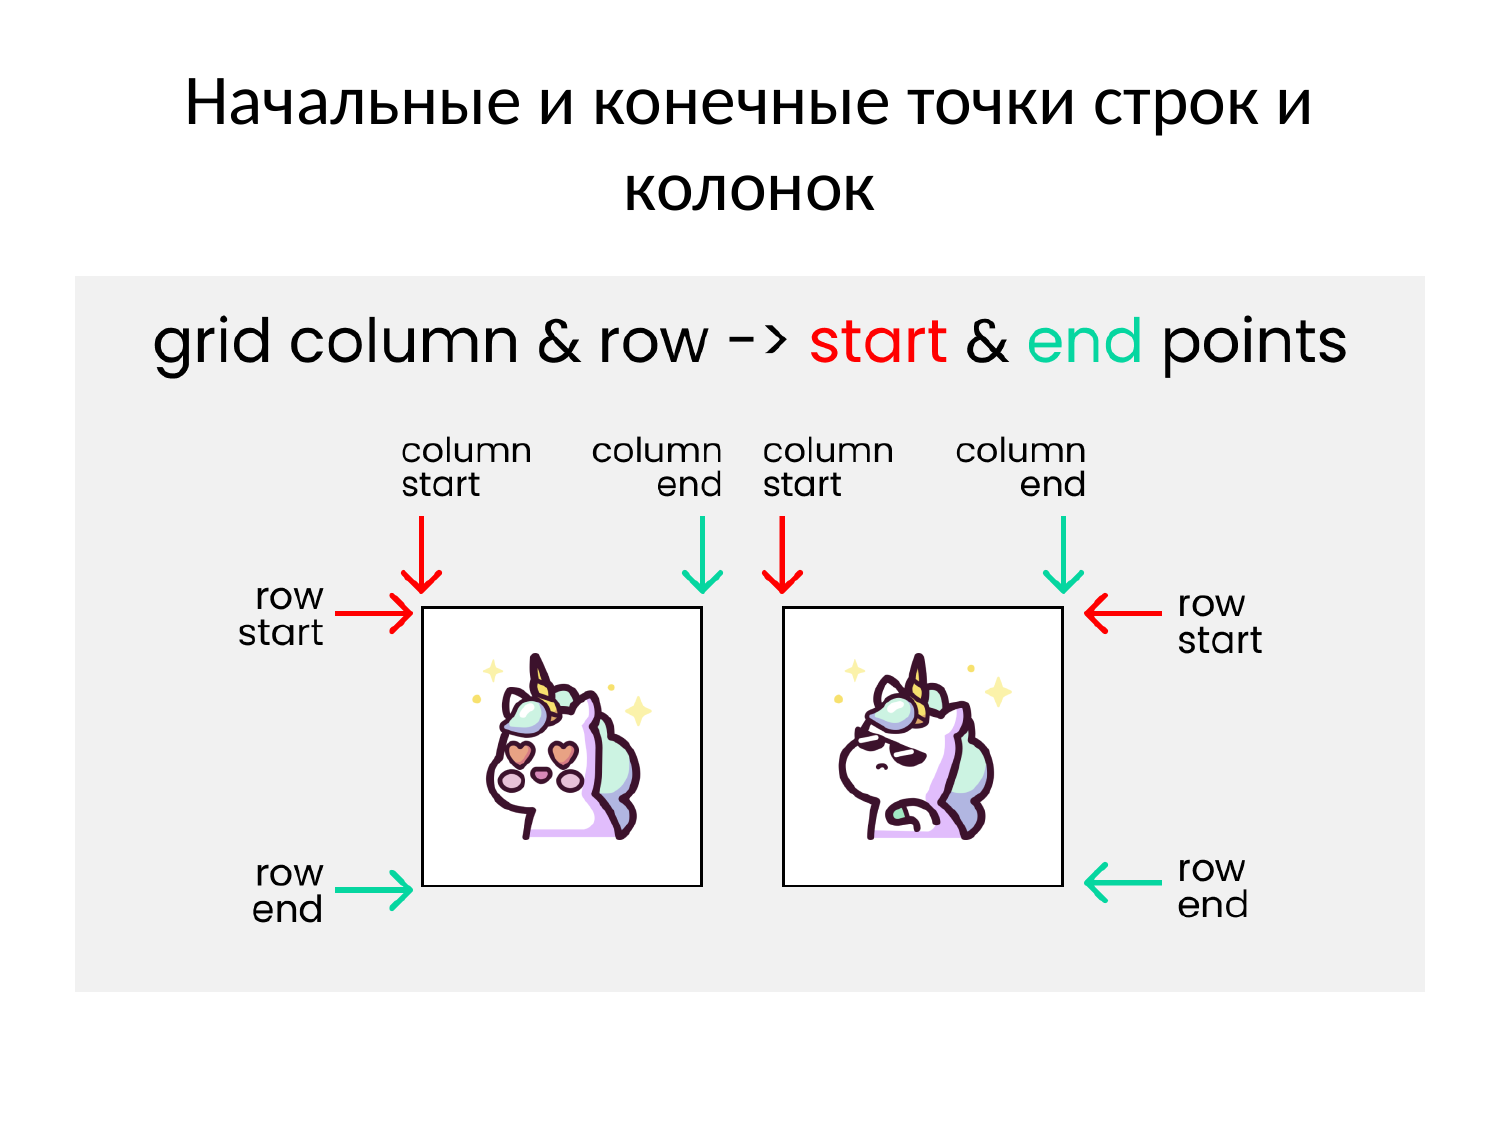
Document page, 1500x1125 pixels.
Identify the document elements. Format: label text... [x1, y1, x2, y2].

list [74, 275, 1426, 992]
title Начальные и конечные точки строк и колонок [75, 45, 1425, 233]
